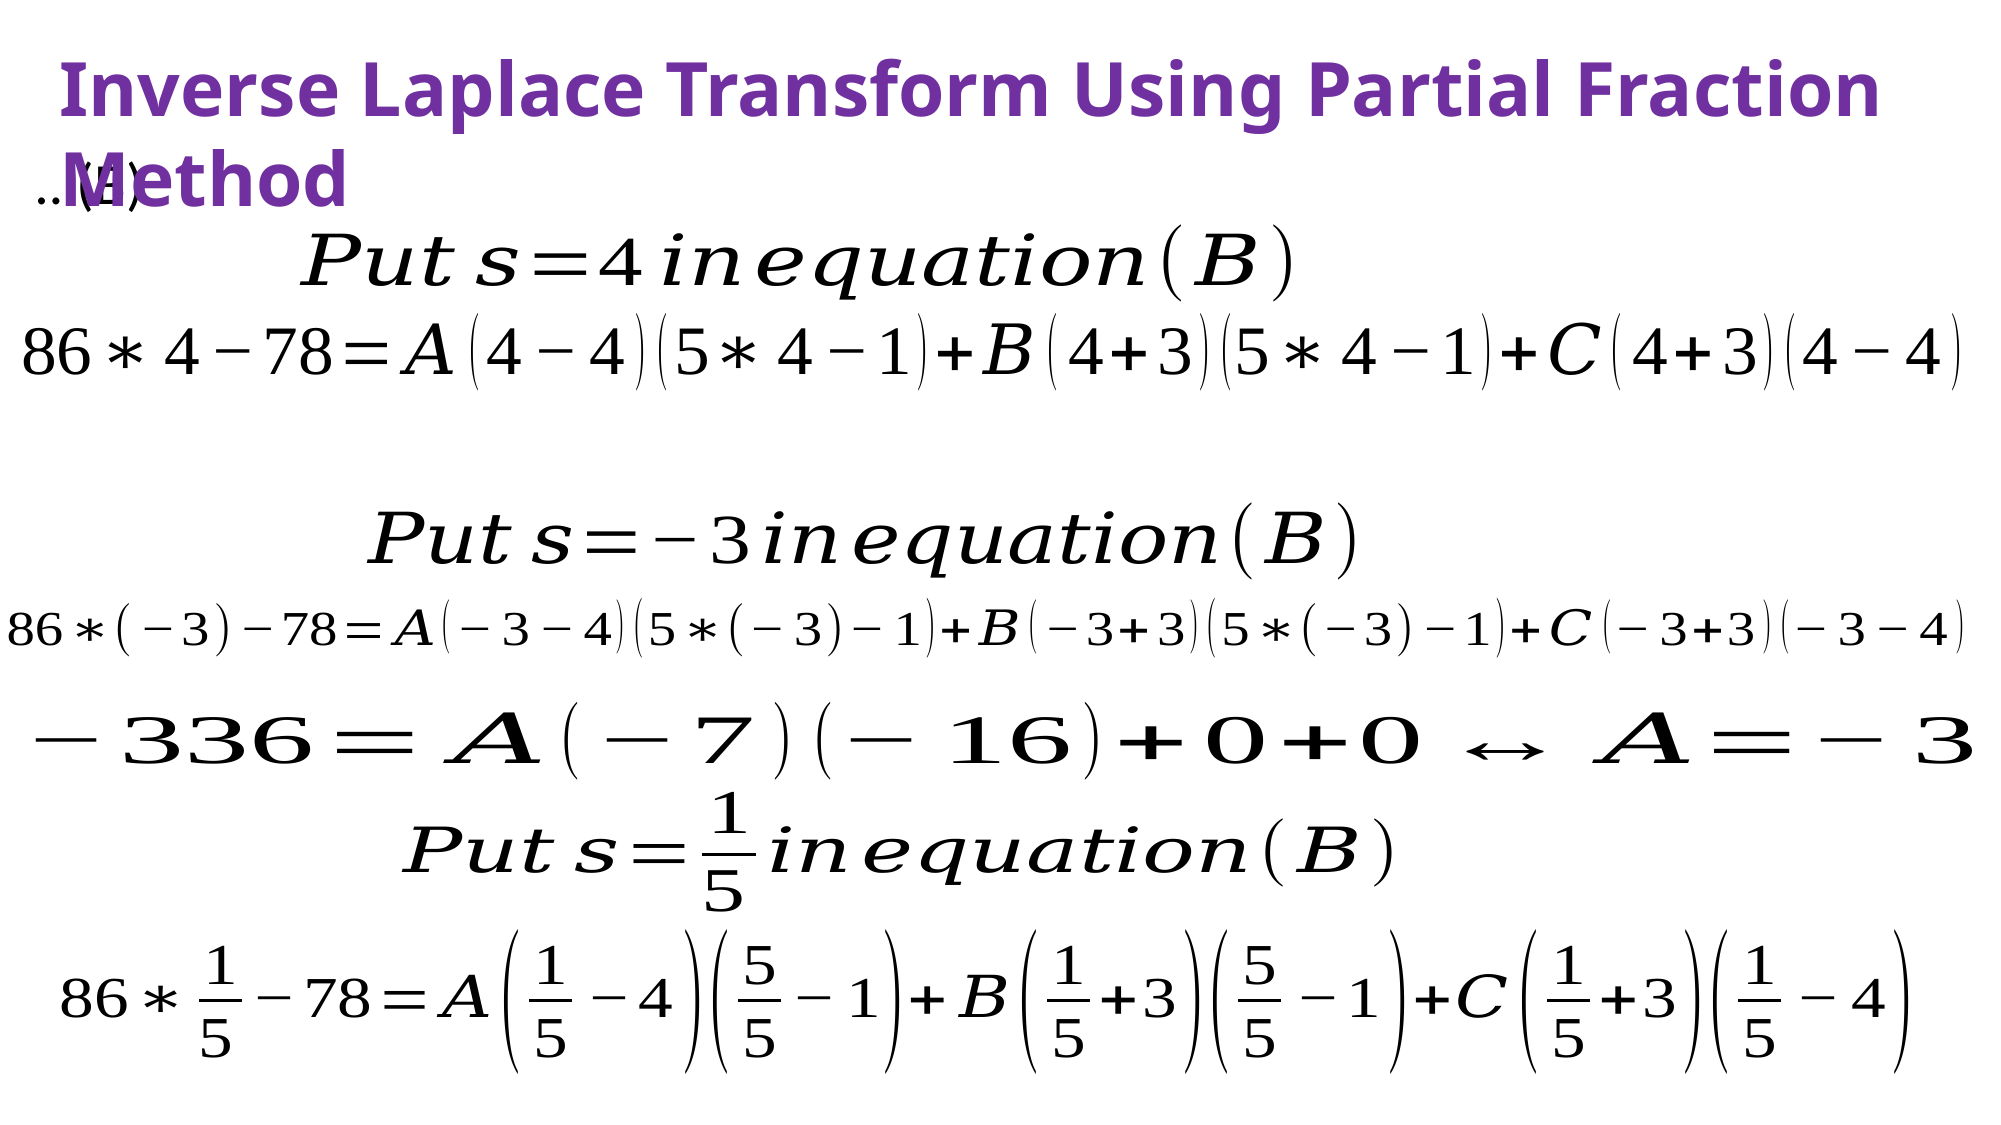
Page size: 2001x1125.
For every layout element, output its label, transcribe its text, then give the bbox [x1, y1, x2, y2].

text_box Inverse Laplace Transform Using Partial Fraction Method [59, 41, 1941, 222]
